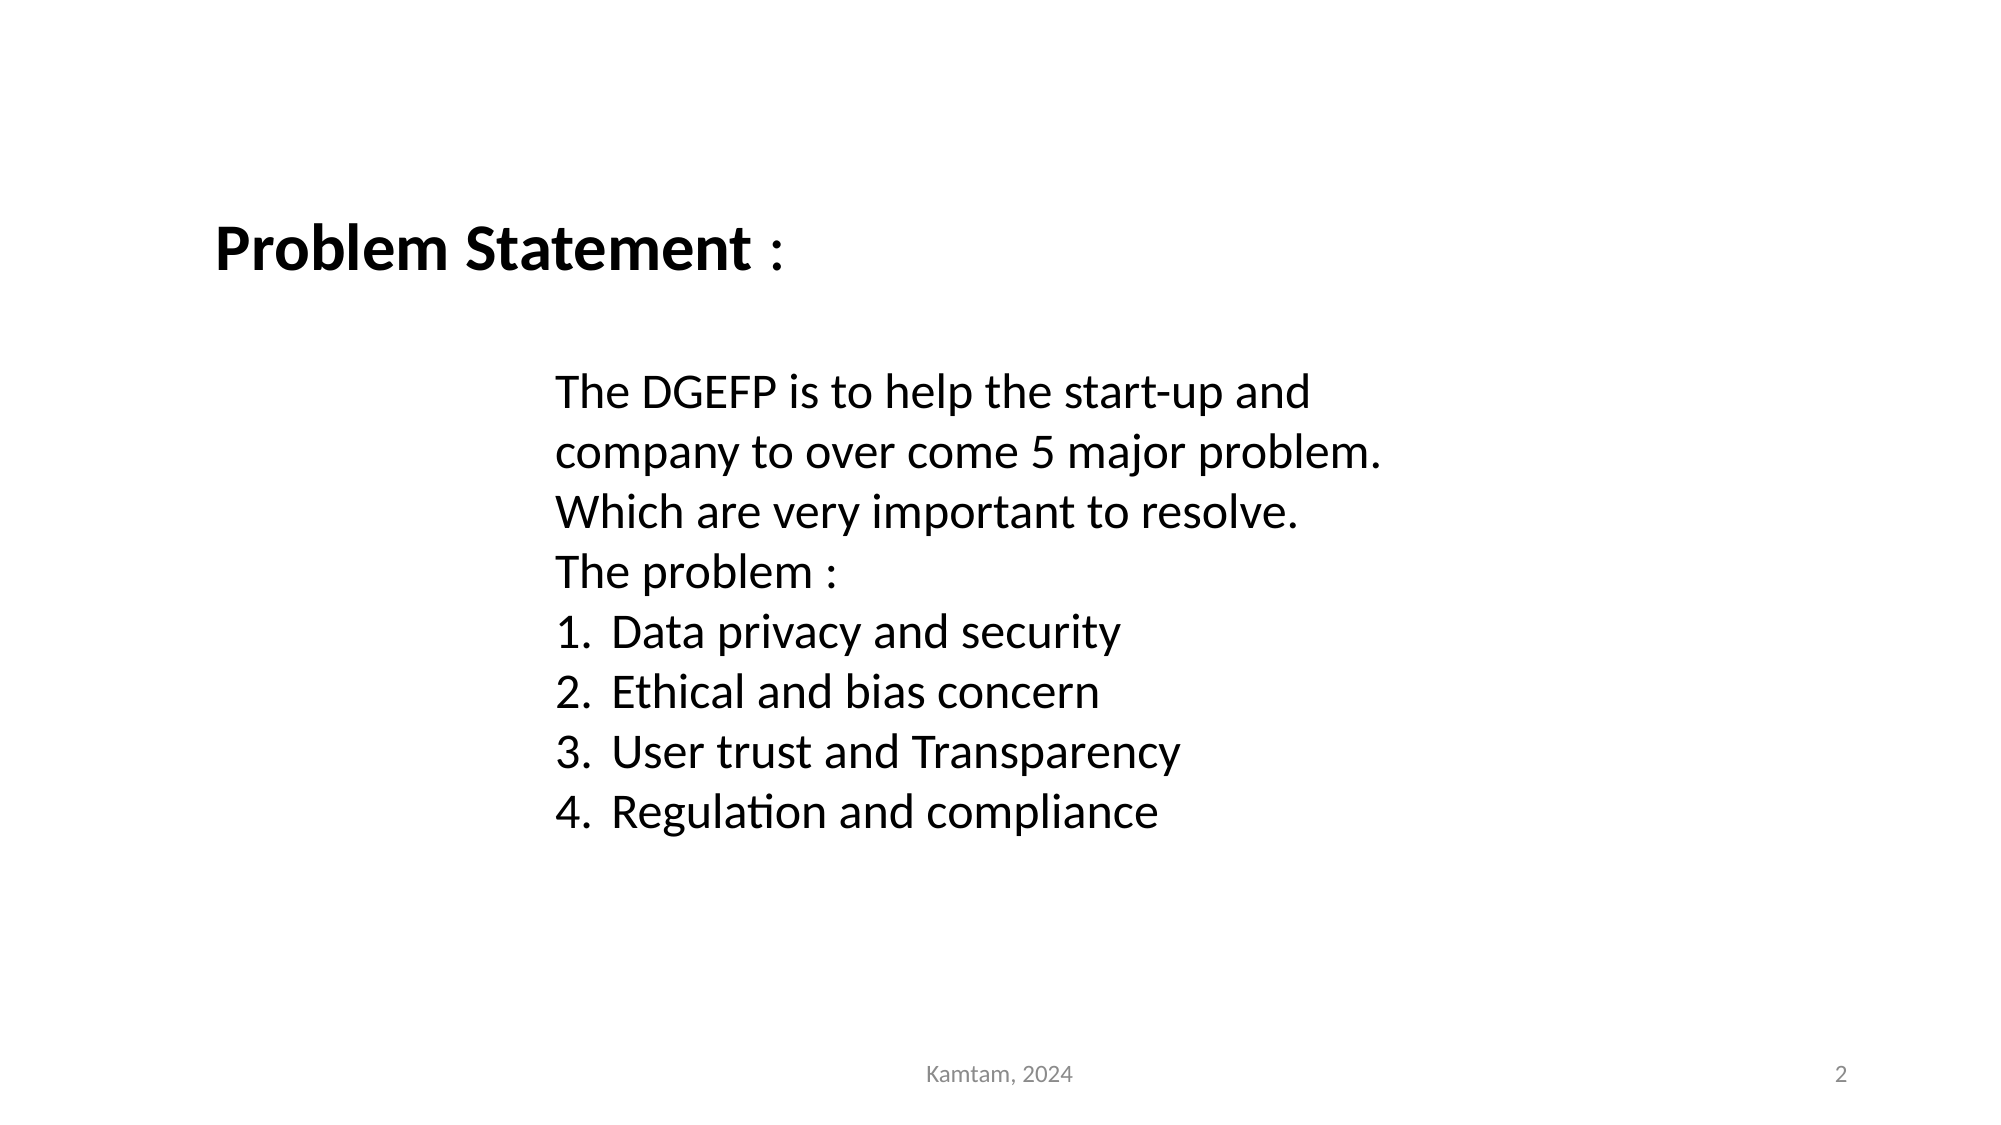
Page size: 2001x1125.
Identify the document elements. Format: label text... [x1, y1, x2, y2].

text_box The DGEFP is to help the start-up and company to over come 5 major problem. Which are very important to resolve. The problem : Data privacy and security Ethical and bias concern User trust and Transparency Regulation and compliance [540, 351, 1491, 846]
slide_number 2 [1412, 1042, 1863, 1103]
footer Kamtam, 2024 [662, 1042, 1338, 1103]
text_box Problem Statement : [201, 196, 815, 292]
